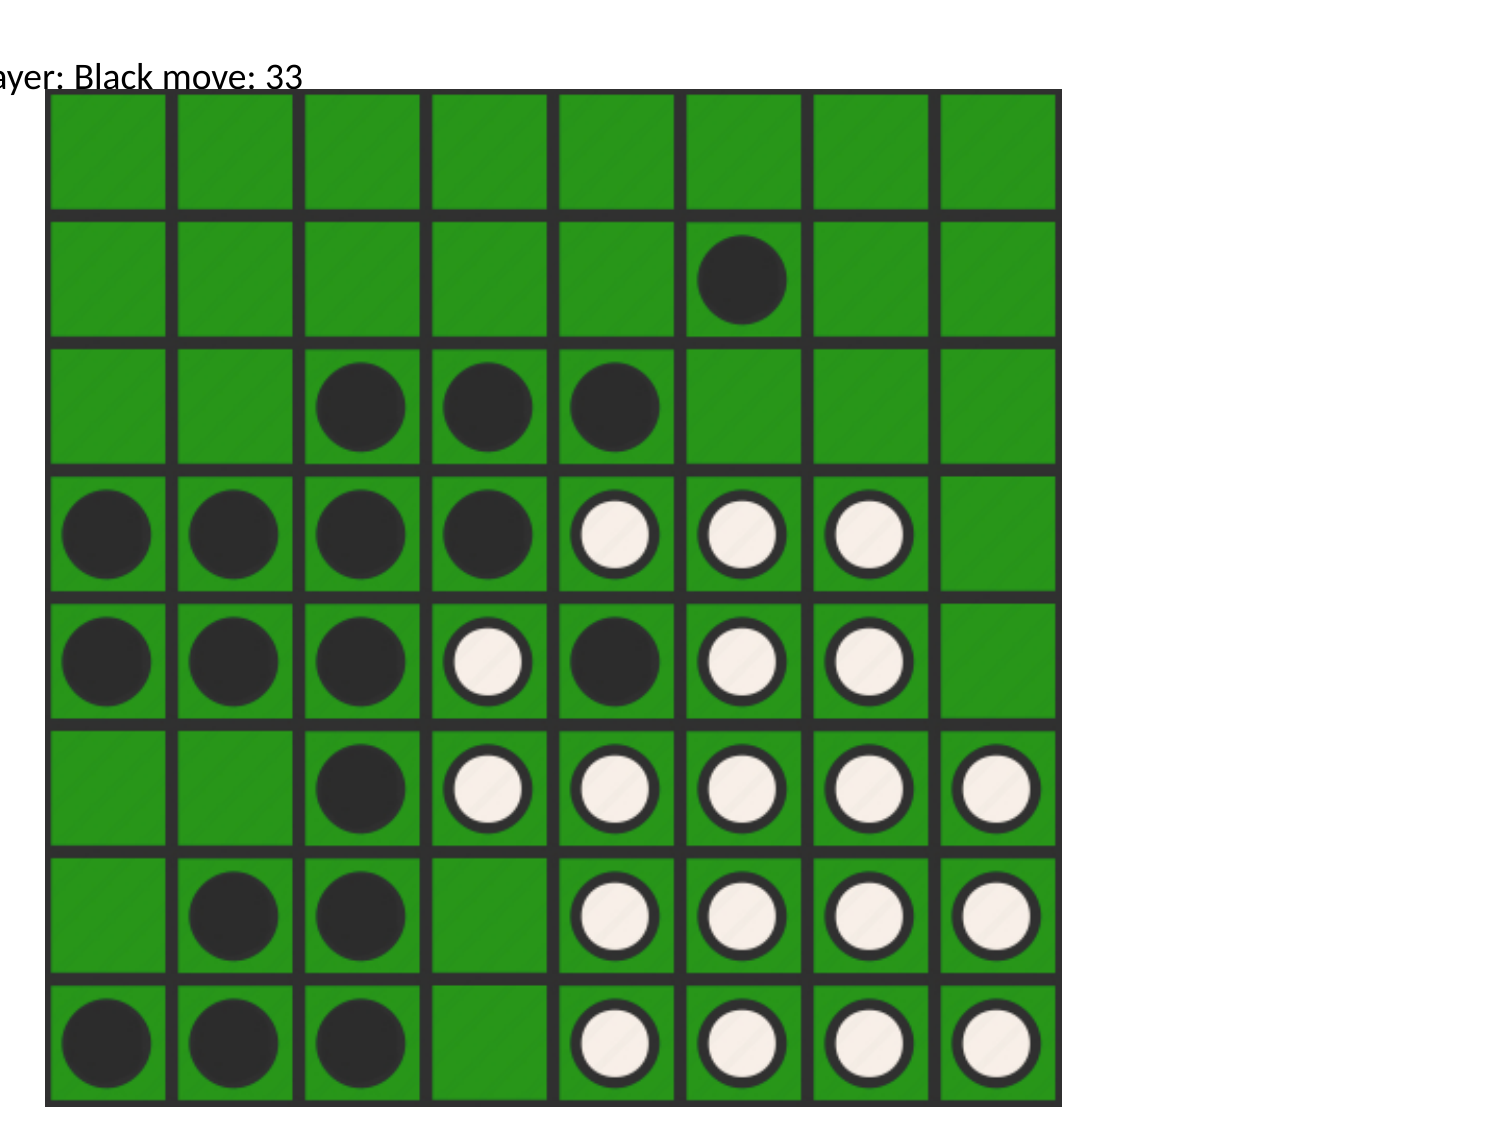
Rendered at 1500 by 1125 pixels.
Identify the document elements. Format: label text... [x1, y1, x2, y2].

picture [44, 89, 1062, 1107]
text_box turn: 33 player: Black move: 33 [0, 44, 319, 105]
